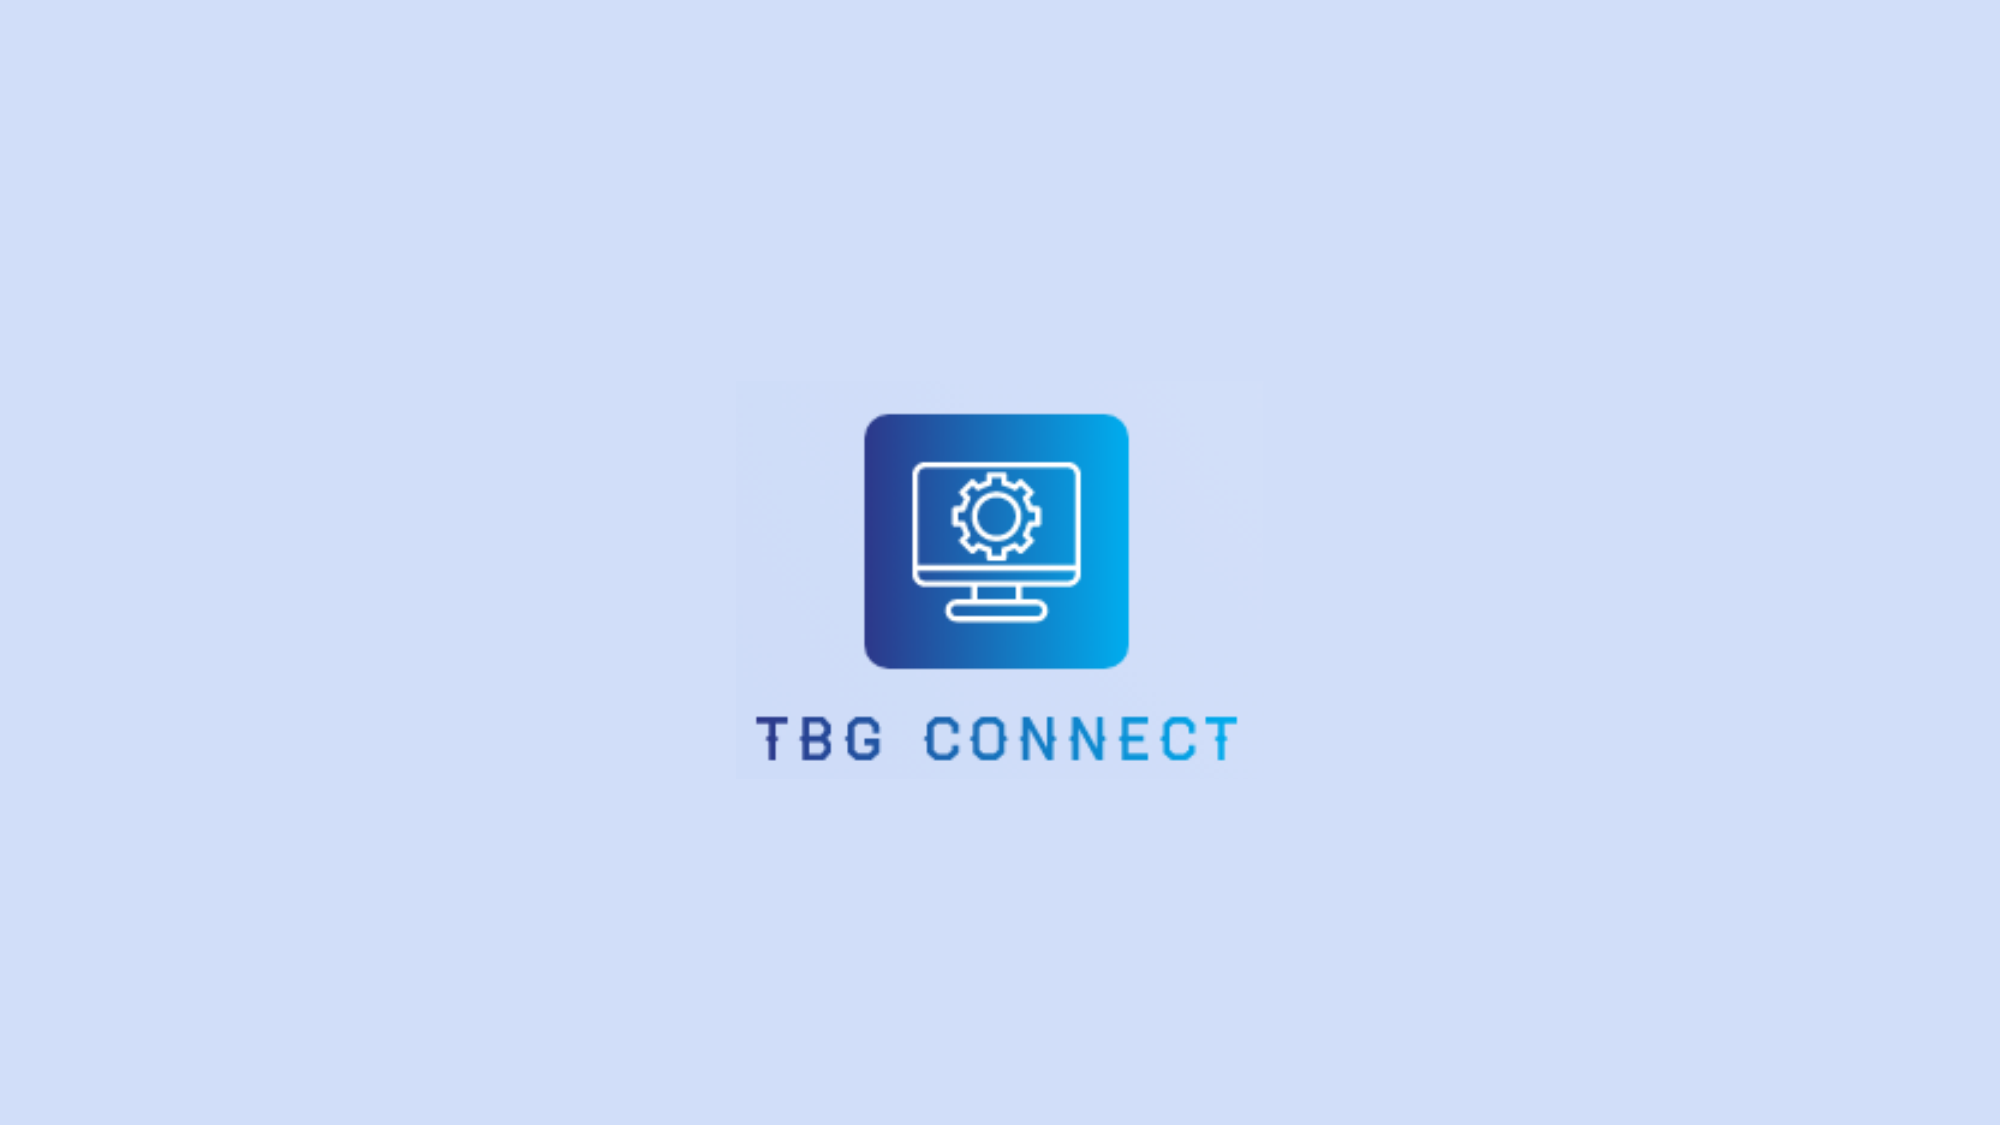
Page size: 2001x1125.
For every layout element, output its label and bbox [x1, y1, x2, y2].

picture [736, 381, 1264, 779]
